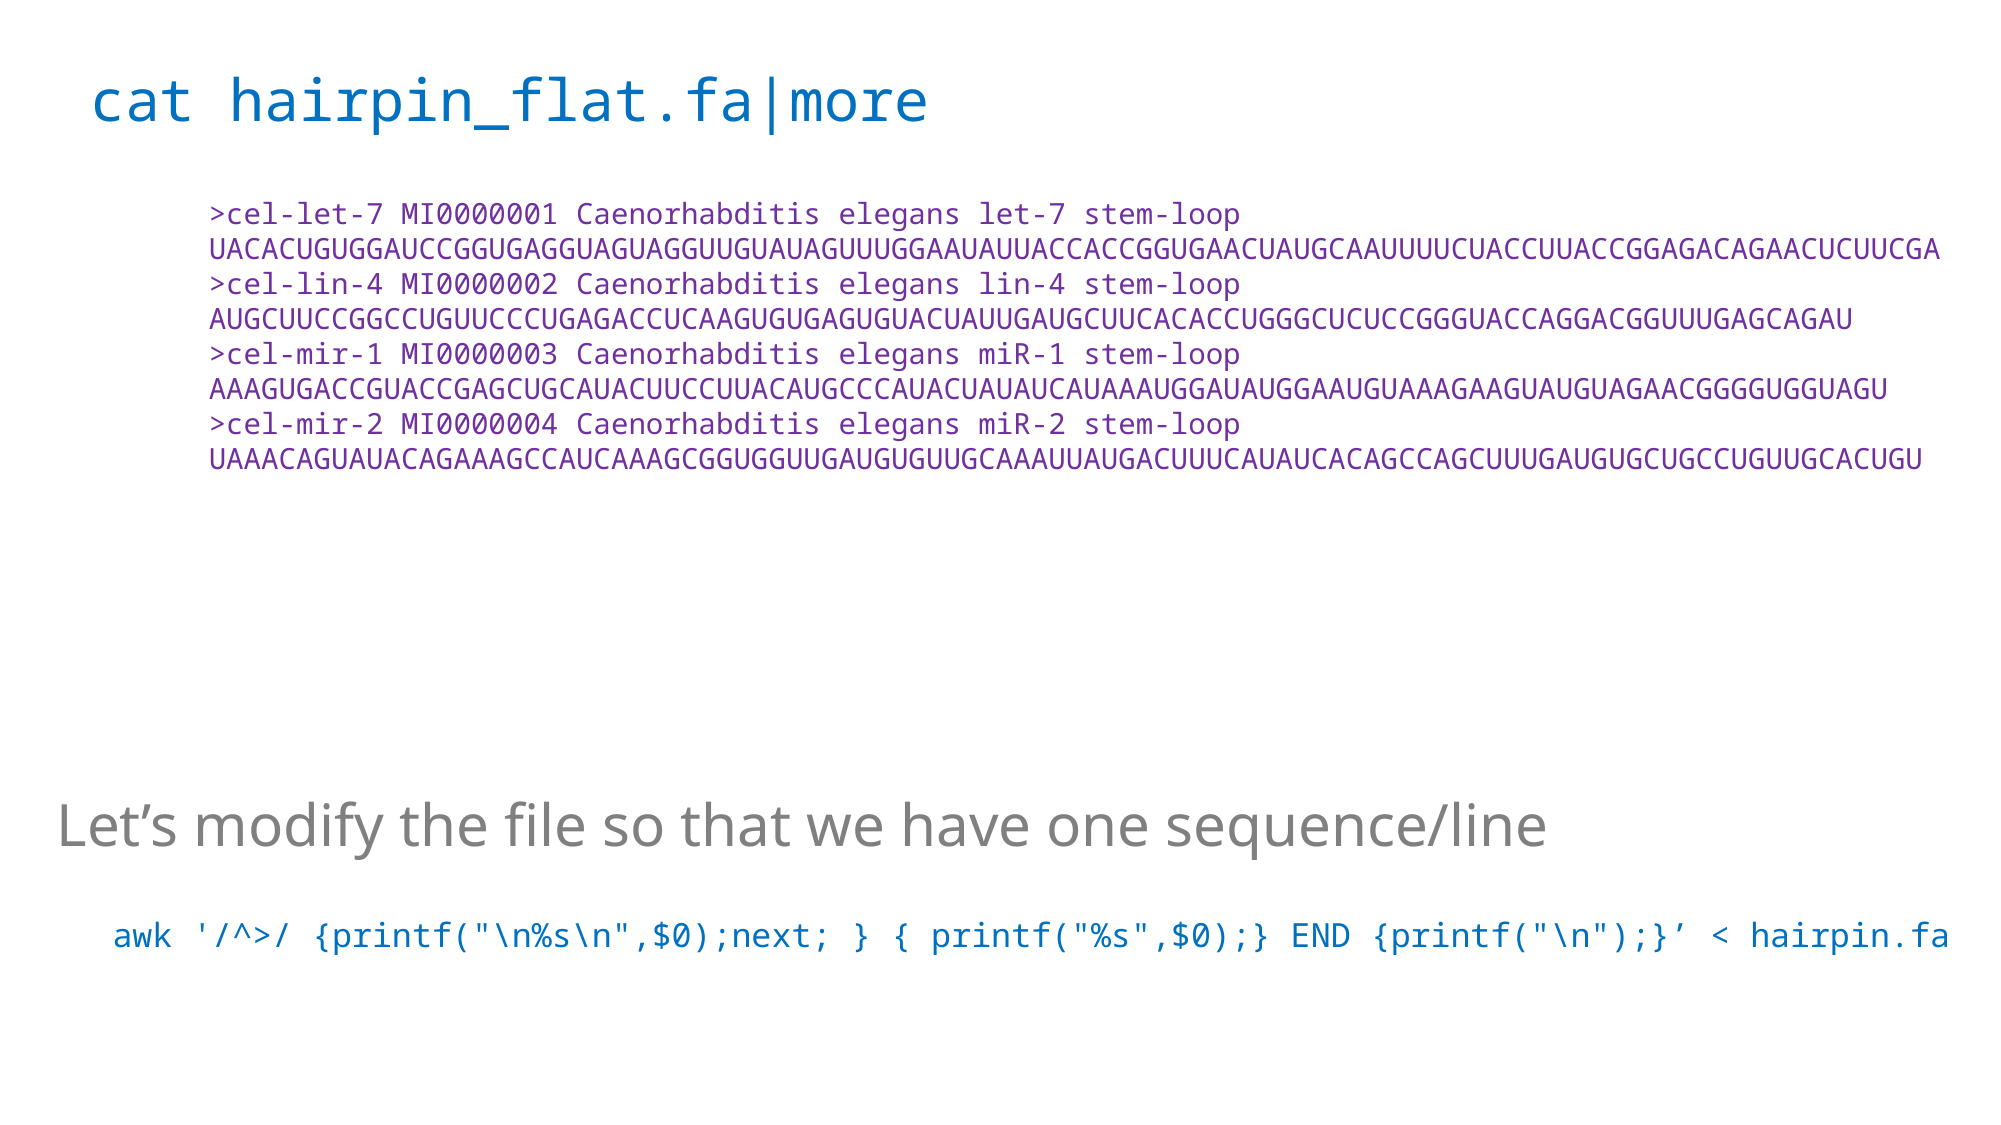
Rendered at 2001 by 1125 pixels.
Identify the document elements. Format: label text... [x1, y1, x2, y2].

text_box cat hairpin_flat.fa|more [75, 56, 946, 141]
text_box Let’s modify the file so that we have one sequence/line [41, 780, 1564, 866]
text_box >cel-let-7 MI0000001 Caenorhabditis elegans let-7 stem-loop UACACUGUGGAUCCGGUGAGGUAGUAGGUUGUAUAGUUUGGAAUAUUACCACCGGUGAACUAUGCAAUUUUCUACCUUACCGGAGACAGAACUCUUCGA >cel-lin-4 MI0000002 Caenorhabditis elegans lin-4 stem-loop AUGCUUCCGGCCUGUUCCCUGAGACCUCAAGUGUGAGUGUACUAUUGAUGCUUCACACCUGGGCUCUCCGGGUACCAGGACGGUUUGAGCAGAU >cel-mir-1 MI0000003 Caenorhabditis elegans miR-1 stem-loop AAAGUGACCGUACCGAGCUGCAUACUUCCUUACAUGCCCAUACUAUAUCAUAAAUGGAUAUGGAAUGUAAAGAAGUAUGUAGAACGGGGUGGUAGU >cel-mir-2 MI0000004 Caenorhabditis elegans miR-2 stem-loop UAAACAGUAUACAGAAAGCCAUCAAAGCGGUGGUUGAUGUGUUGCAAAUUAUGACUUUCAUAUCACAGCCAGCUUUGAUGUGCUGCCUGUUGCACUGU [194, 187, 1957, 483]
text_box awk '/^>/ {printf("\n%s\n",$0);next; } { printf("%s",$0);} END {printf("\n");}’ < hairpin.fa [97, 906, 1968, 962]
